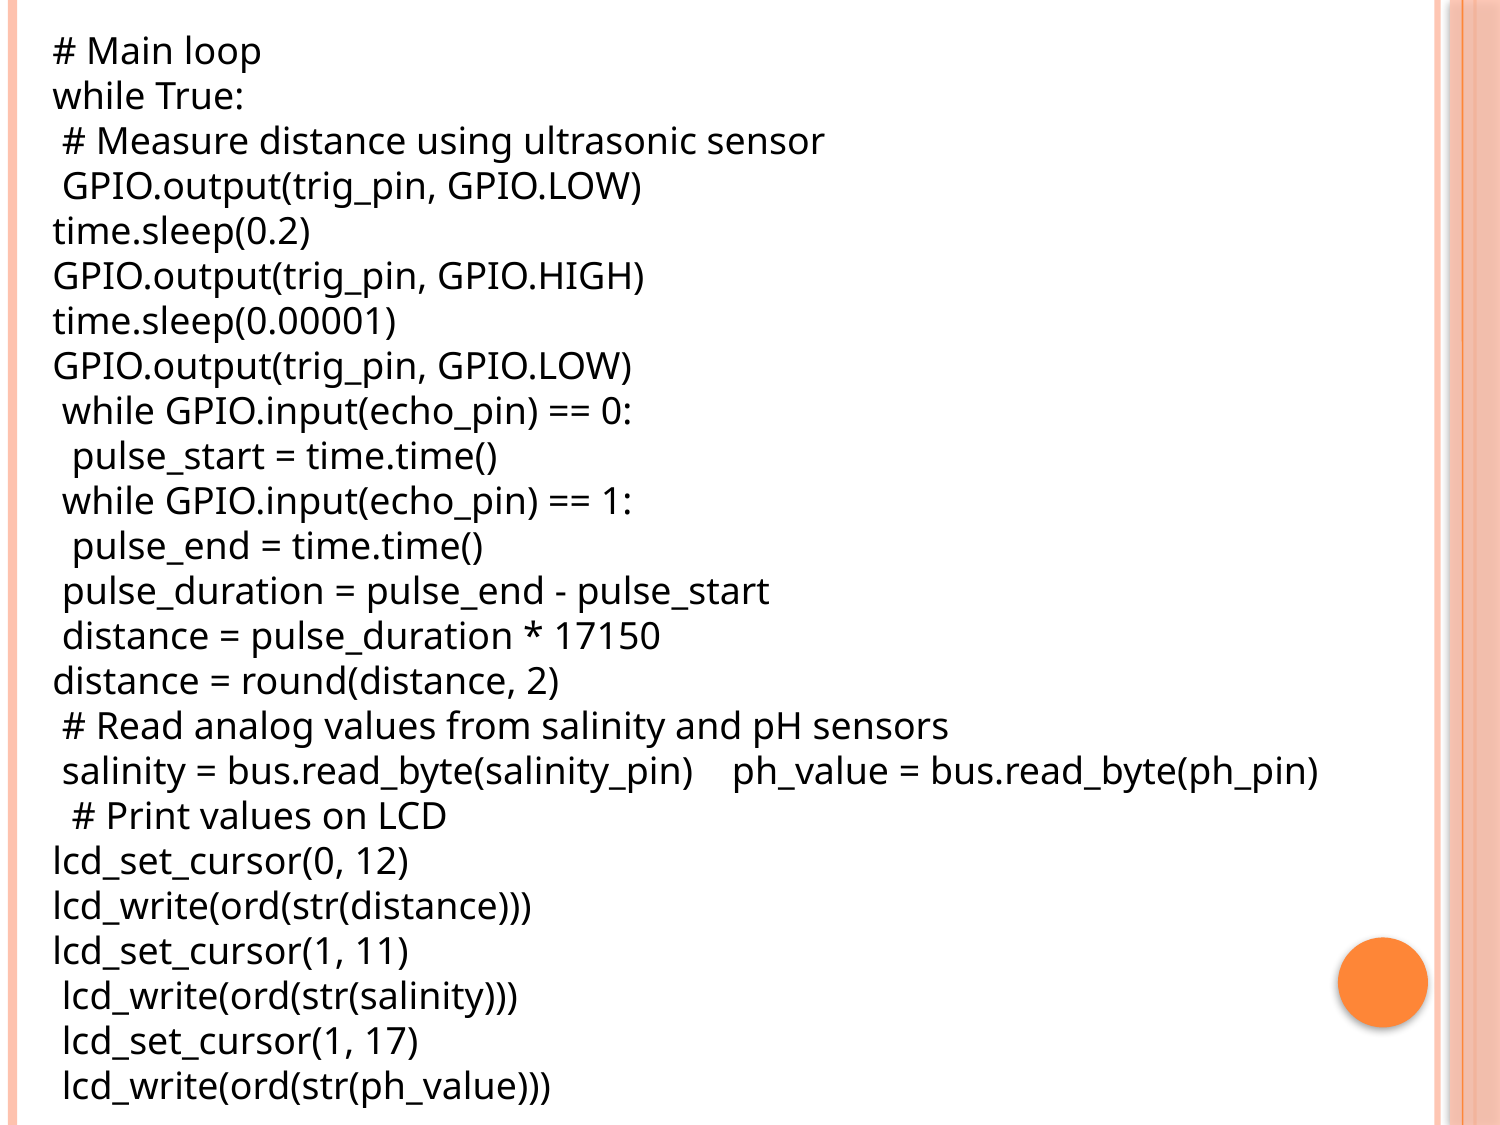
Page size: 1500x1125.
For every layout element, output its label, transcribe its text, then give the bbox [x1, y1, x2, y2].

text_box # Main loop while True: # Measure distance using ultrasonic sensor GPIO.output(trig_pin, GPIO.LOW) time.sleep(0.2) GPIO.output(trig_pin, GPIO.HIGH) time.sleep(0.00001) GPIO.output(trig_pin, GPIO.LOW) while GPIO.input(echo_pin) == 0: pulse_start = time.time() while GPIO.input(echo_pin) == 1: pulse_end = time.time() pulse_duration = pulse_end - pulse_start distance = pulse_duration * 17150 distance = round(distance, 2) # Read analog values from salinity and pH sensors salinity = bus.read_byte(salinity_pin) ph_value = bus.read_byte(ph_pin) # Print values on LCD lcd_set_cursor(0, 12) lcd_write(ord(str(distance))) lcd_set_cursor(1, 11) lcd_write(ord(str(salinity))) lcd_set_cursor(1, 17) lcd_write(ord(str(ph_value))) [37, 19, 1388, 1114]
